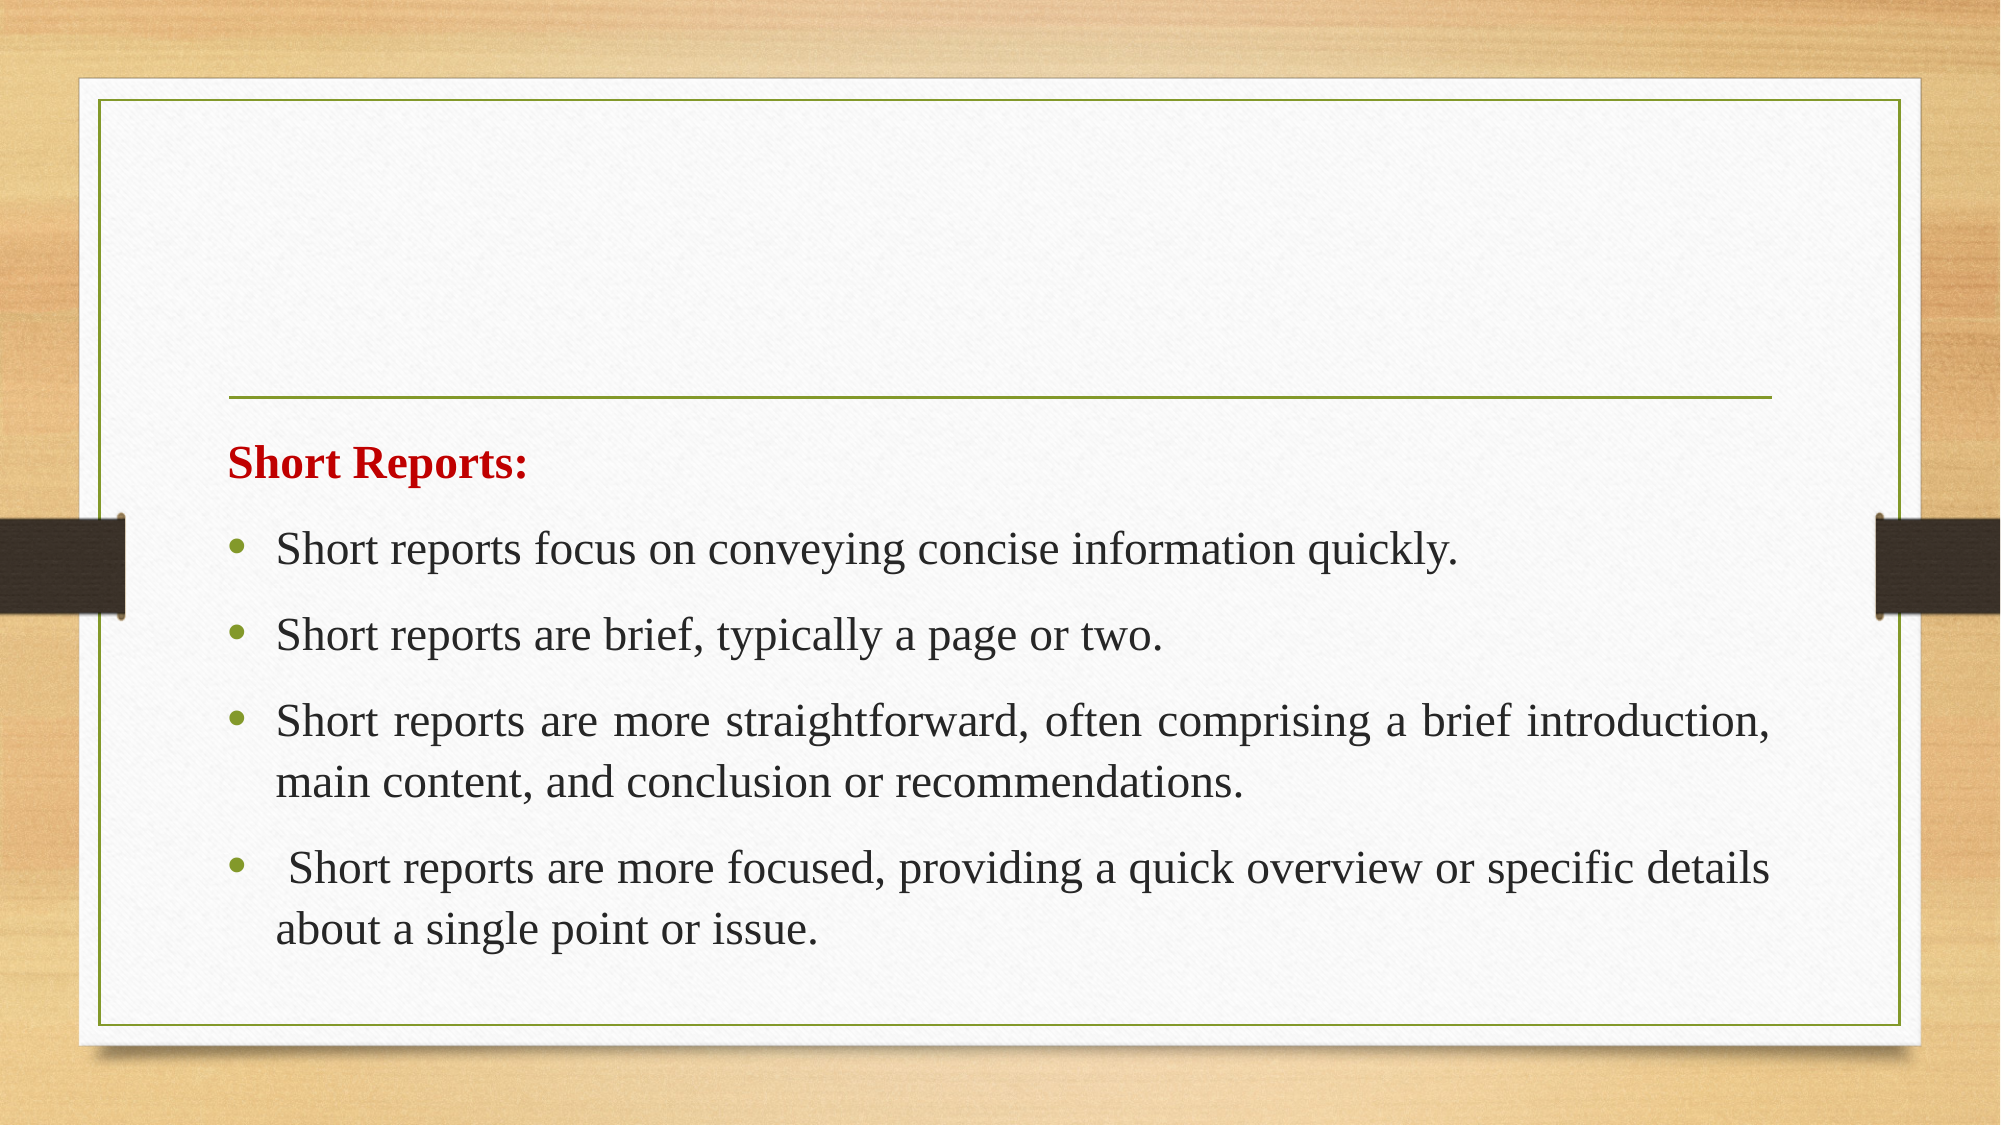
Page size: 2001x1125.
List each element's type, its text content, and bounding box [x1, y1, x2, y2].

picture [0, 0, 2001, 1125]
list Short Reports: Short reports focus on conveying concise information quickly. Short reports are brief, typically a page or two. Short reports are more straightforward, often comprising a brief introduction, main content, and conclusion or recommendations. Short reports are more focused, providing a quick overview or specific details about a single point or issue. [212, 419, 1788, 964]
